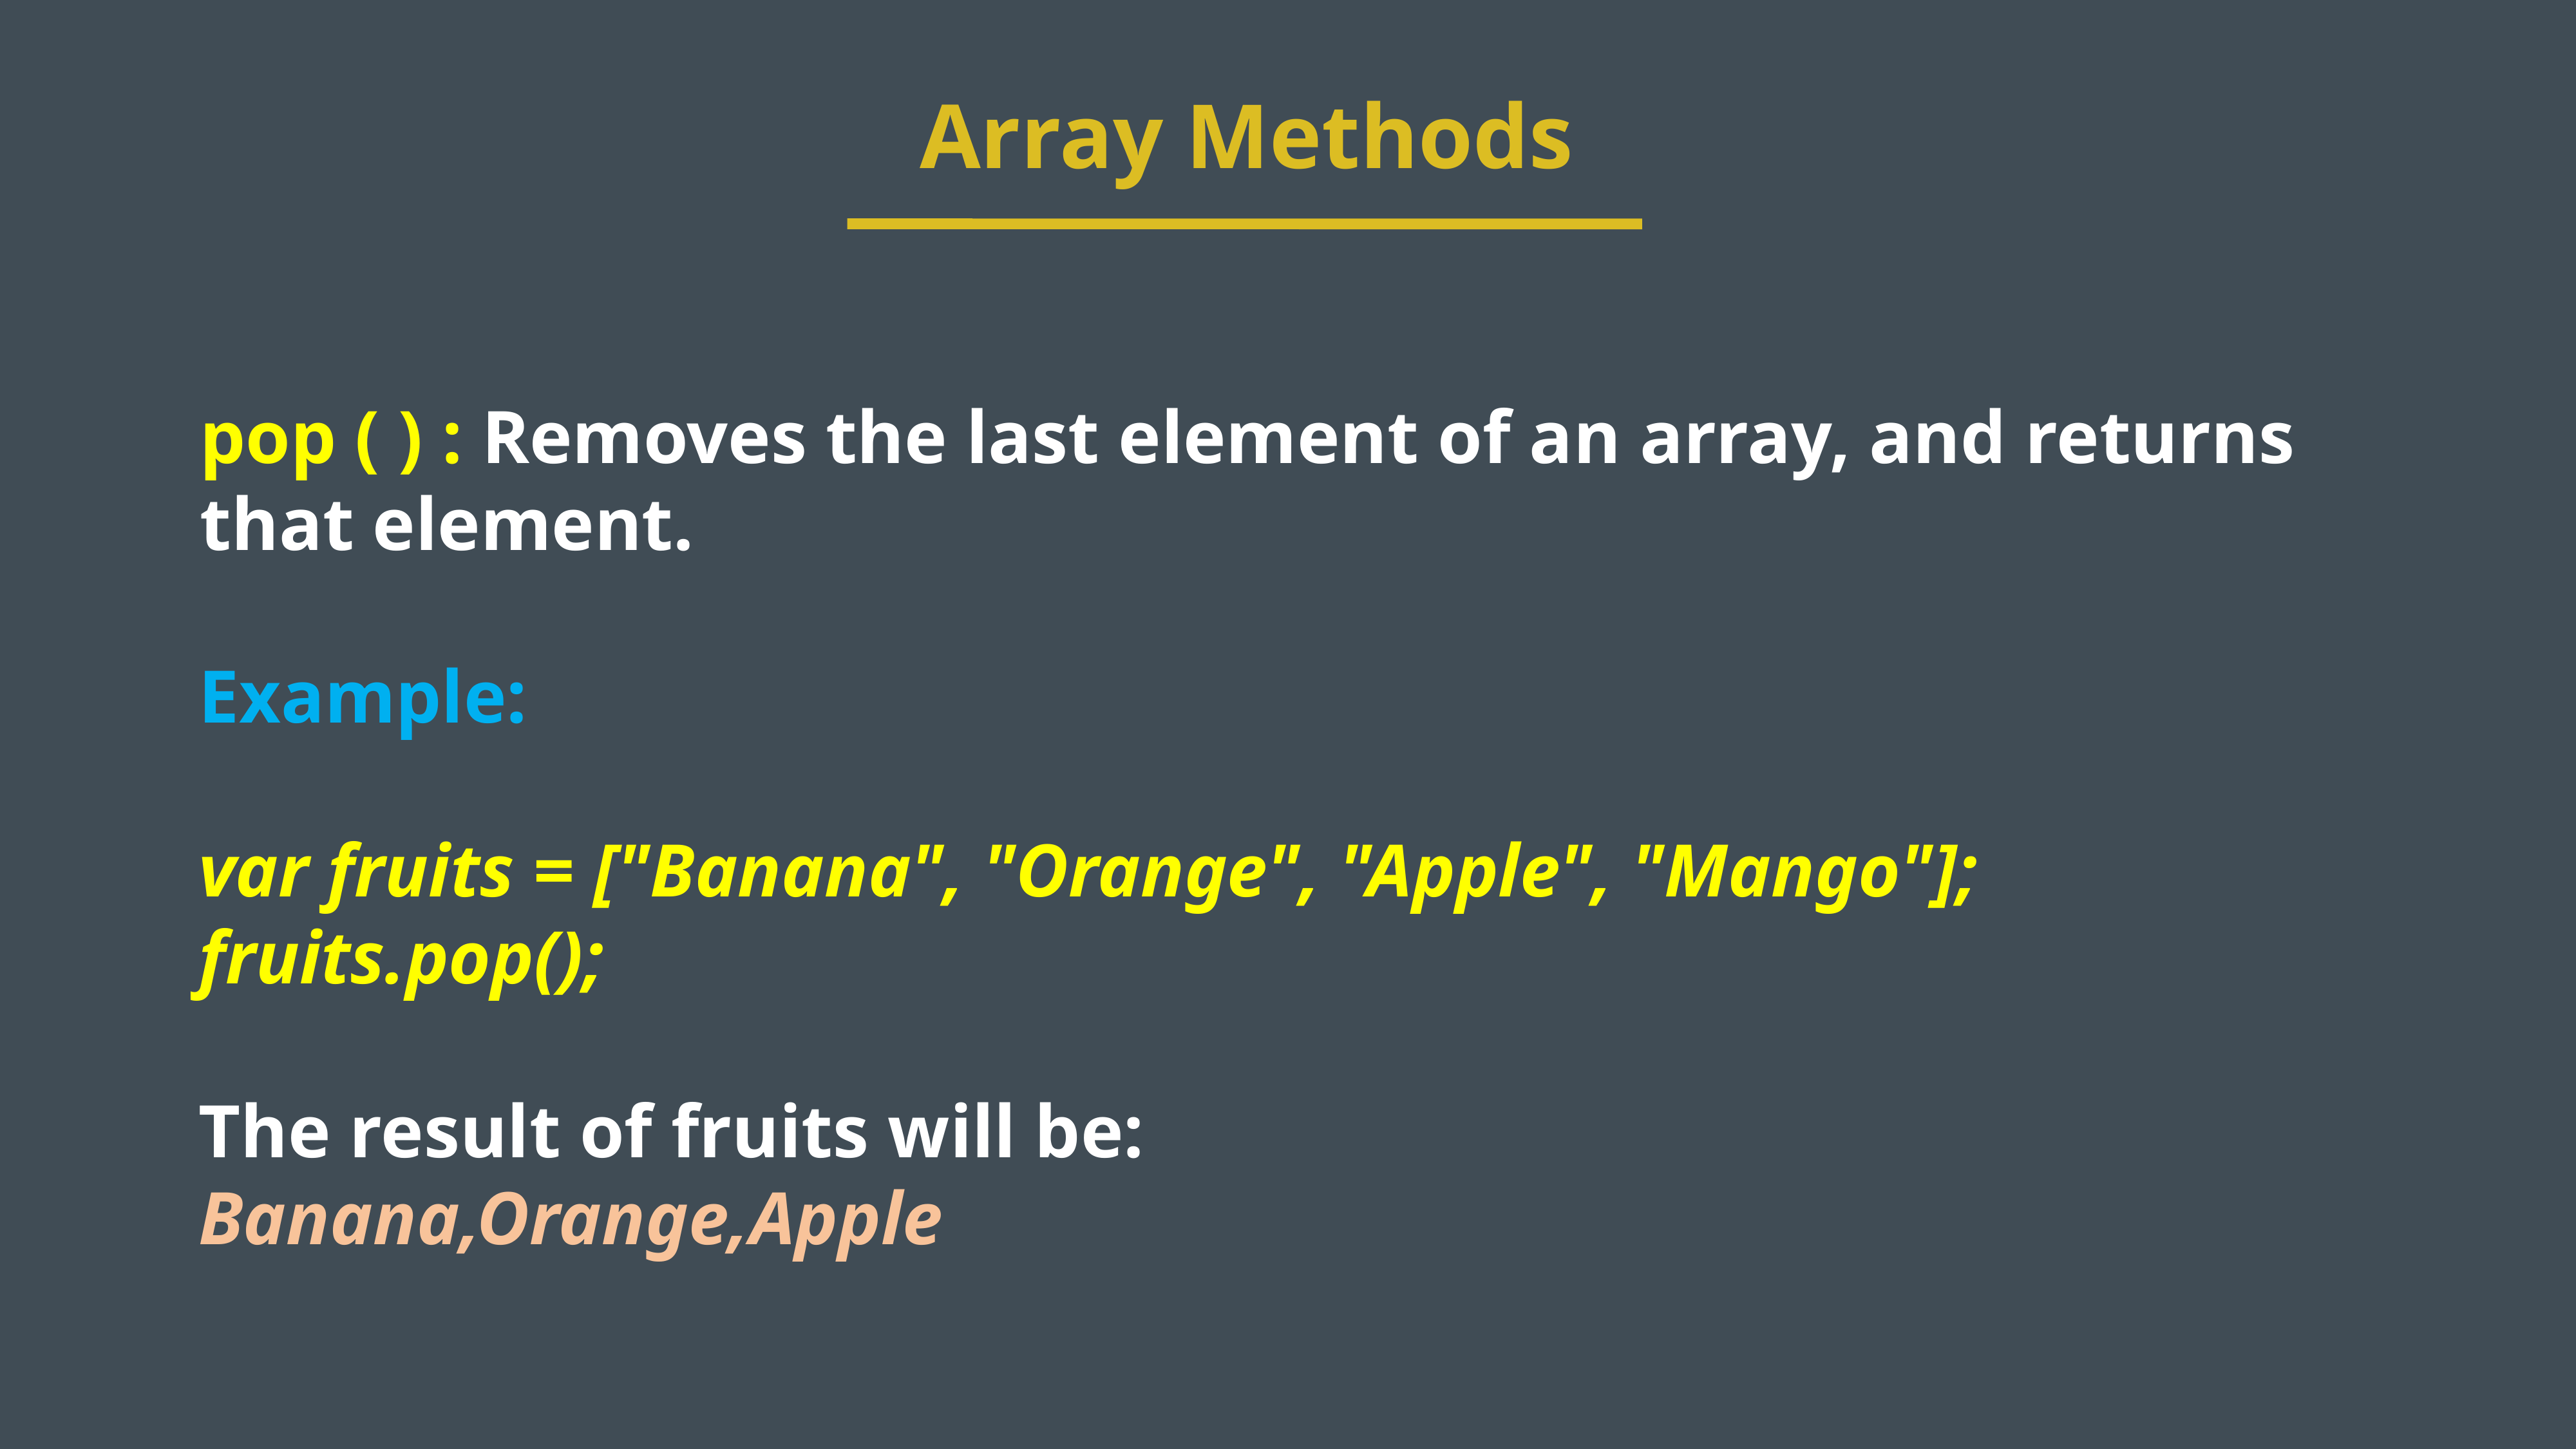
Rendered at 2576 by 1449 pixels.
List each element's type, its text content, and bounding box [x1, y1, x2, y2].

text_box Example: var fruits = ["Banana", "Orange", "Apple", "Mango"]; fruits.pop(); The result of fruits will be: Banana,Orange,Apple [189, 645, 2354, 1264]
text_box pop ( ) : Removes the last element of an array, and returns that element. [190, 386, 2401, 570]
text_box Array Methods [910, 75, 1584, 191]
